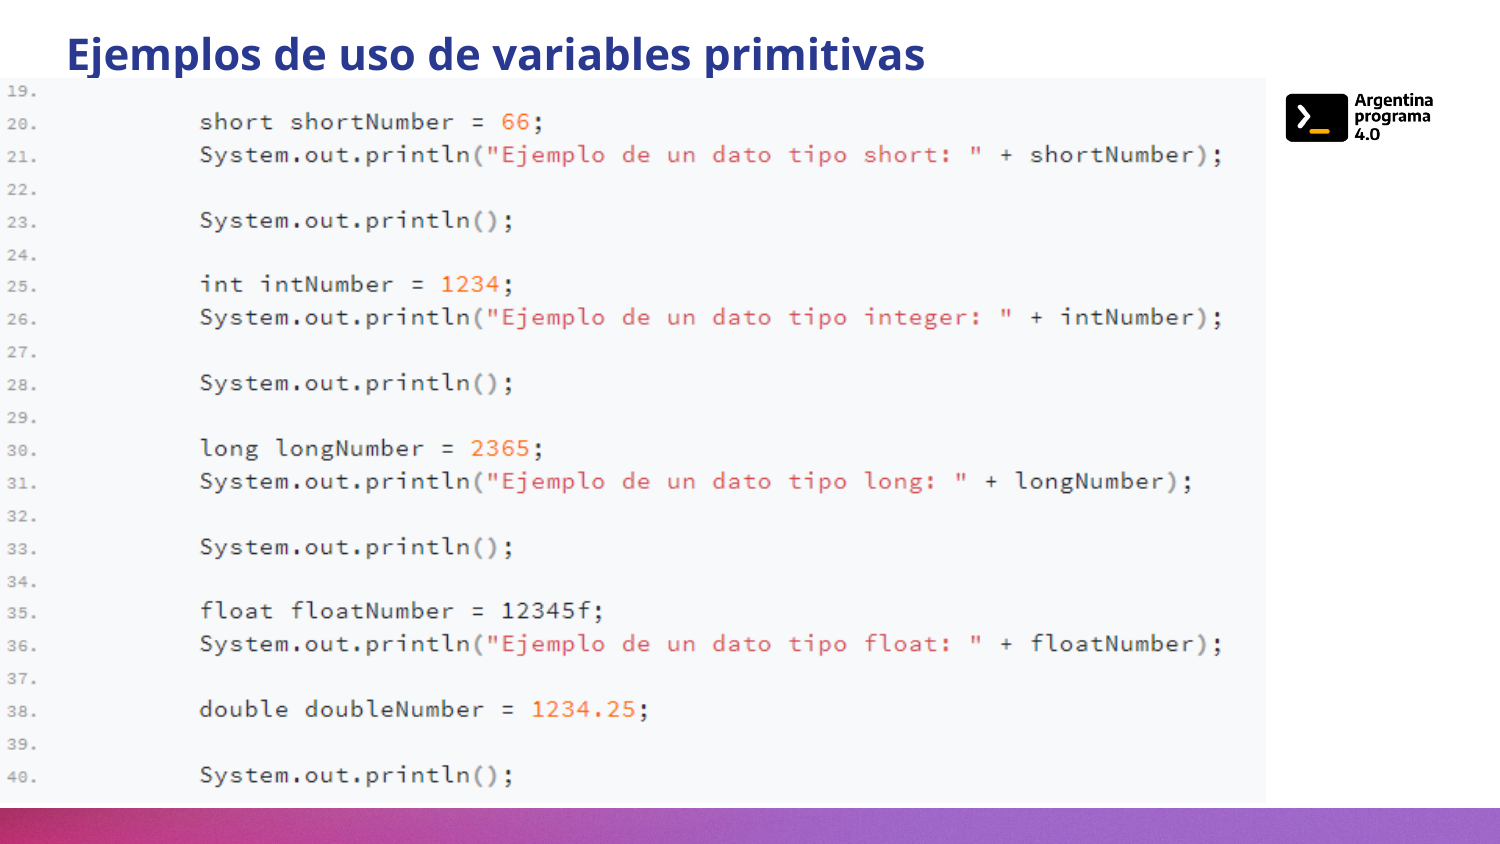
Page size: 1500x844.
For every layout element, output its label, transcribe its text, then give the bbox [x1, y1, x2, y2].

picture [0, 77, 1266, 804]
picture [1284, 91, 1436, 143]
text_box Ejemplos de uso de variables primitivas [51, 11, 1264, 77]
picture [0, 808, 1500, 844]
